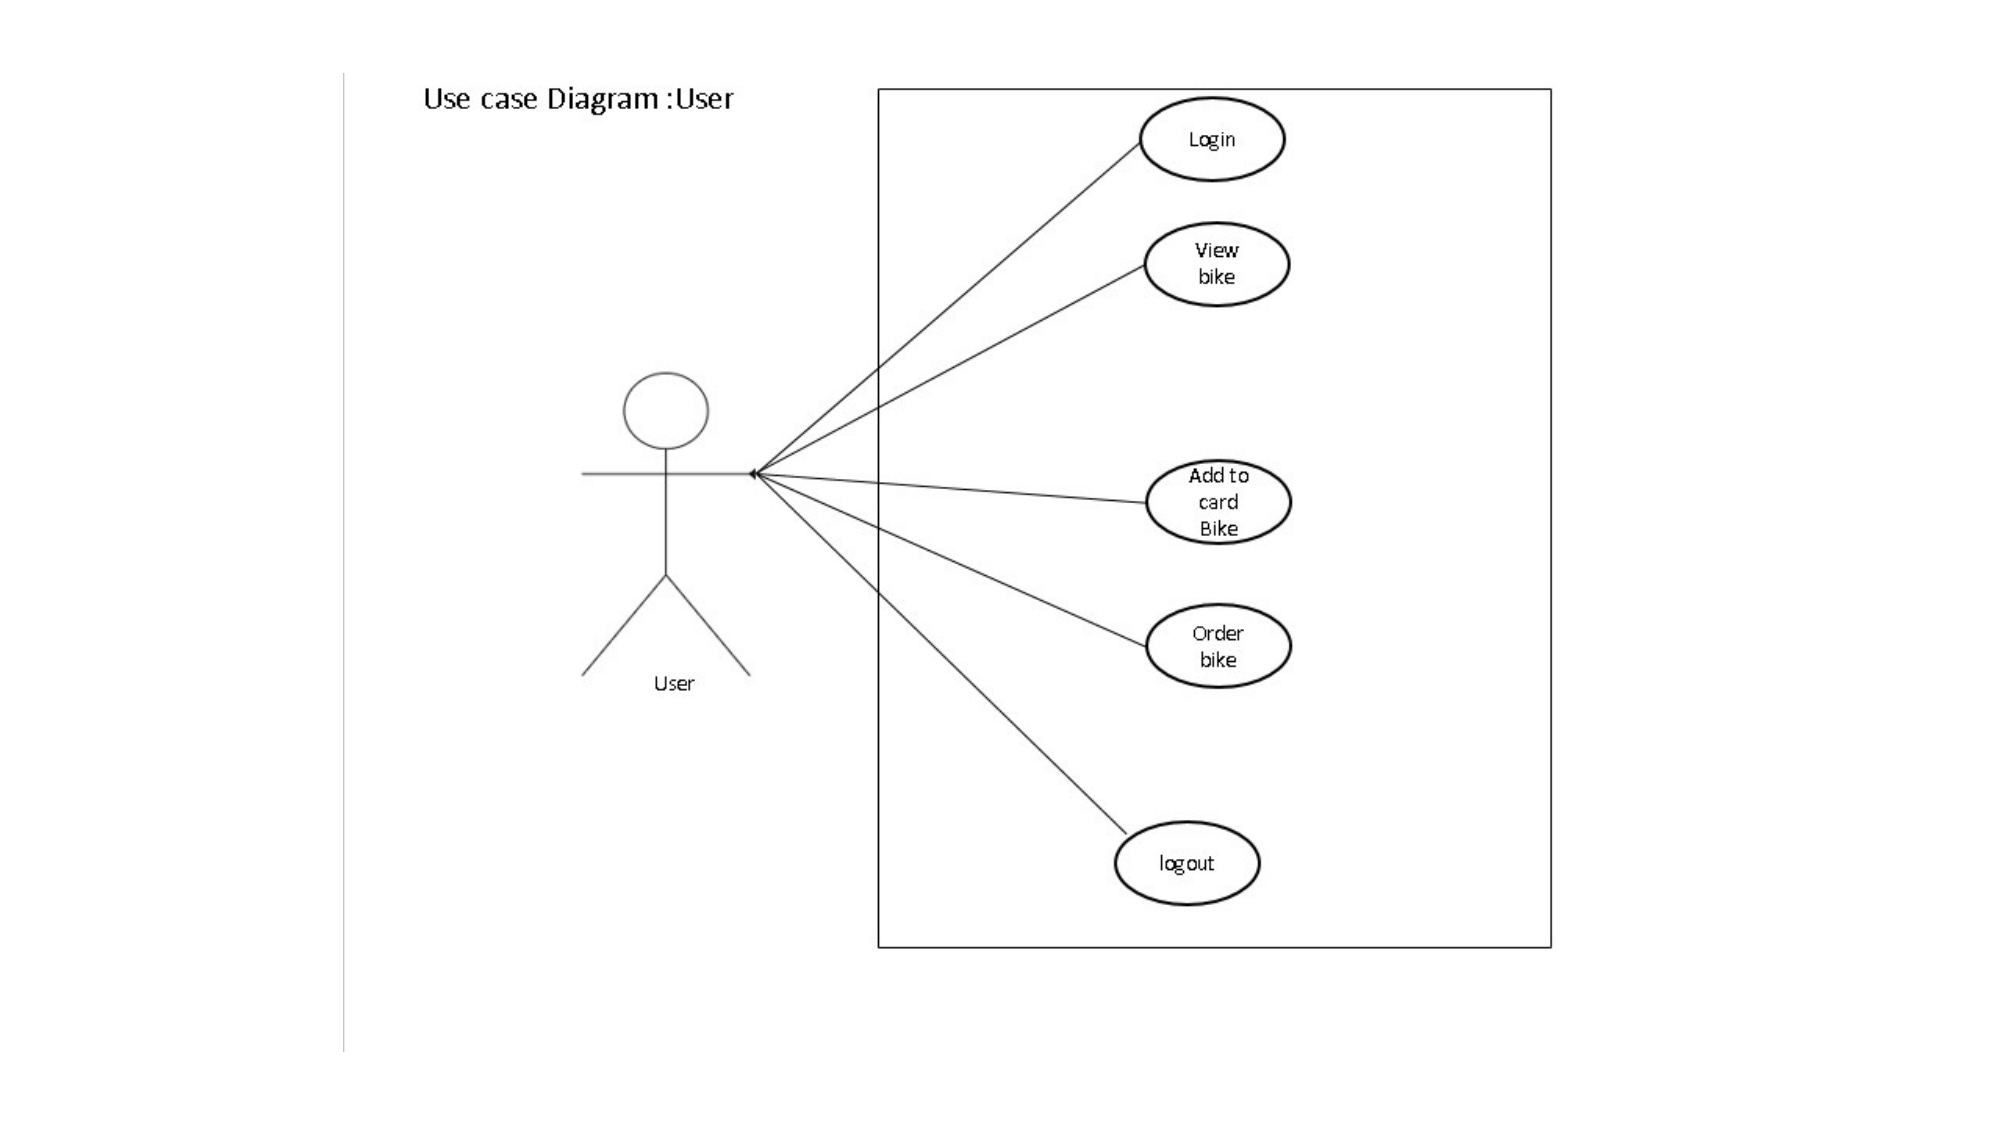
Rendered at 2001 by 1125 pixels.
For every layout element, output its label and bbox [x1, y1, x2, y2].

picture [343, 72, 1657, 1053]
